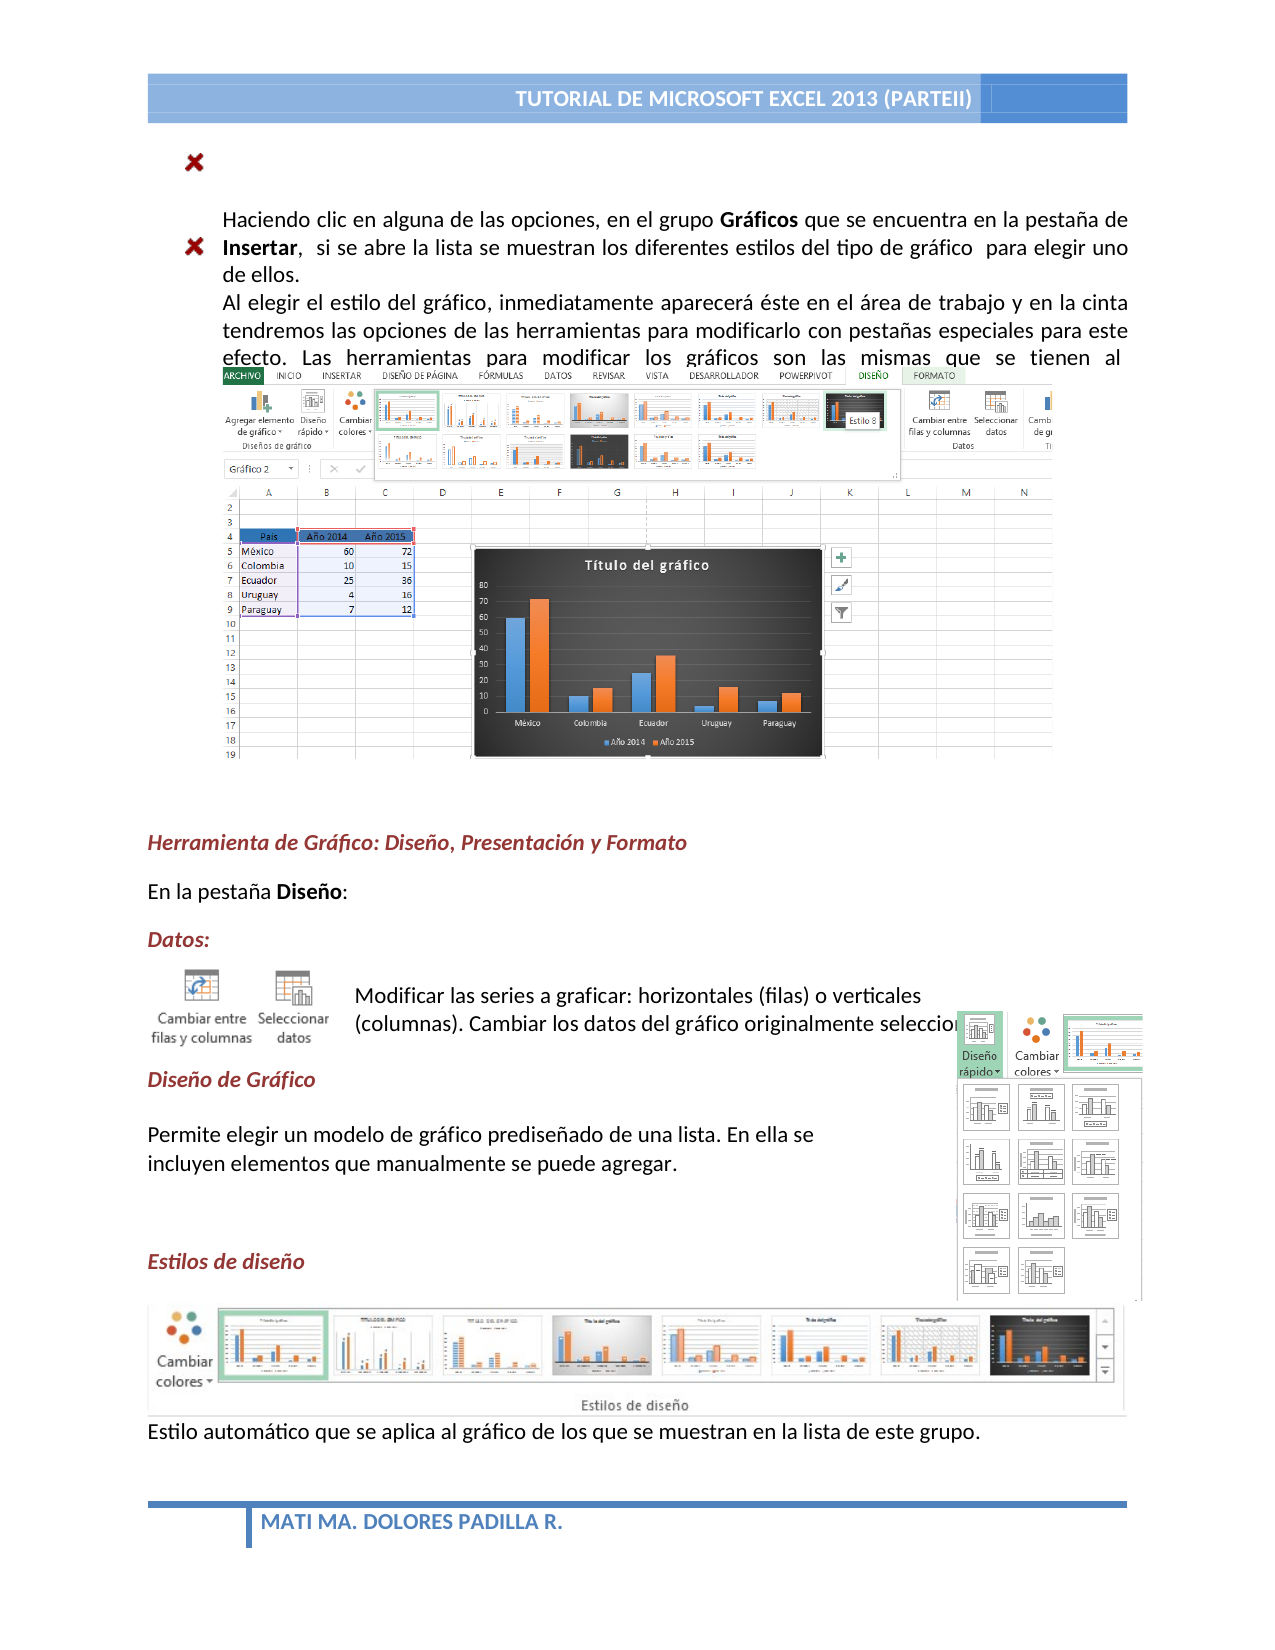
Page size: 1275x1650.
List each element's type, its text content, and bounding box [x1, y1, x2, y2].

text_box [185, 237, 205, 257]
text_box [185, 153, 205, 173]
text_box [956, 1011, 1143, 1301]
text_box [147, 1303, 1127, 1418]
text_box [147, 967, 336, 1050]
text_box TUTORIAL DE MICROSOFT EXCEL 2013 (PARTEII) 8 Haciendo clic en alguna de las opciones, en el grupo Gráficos que se encuentra en la pestaña de Insertar, si se abre la lista se muestran los diferentes estilos del tipo de gráfico para elegir uno de ellos. Al elegir el estilo del gráfico, inmediatamente aparecerá éste en el área de trabajo y en la cinta tendremos las opciones de las herramientas para modificarlo con pestañas especiales para este efecto. Las herramientas para modificar los gráficos son las mismas que se tienen al Insertar gráfico tanto en Word 2013 como en PowerPoint 2013. [220, 83, 1131, 349]
text_box [222, 367, 1053, 759]
text_box Estilo automático que se aplica al gráfico de los que se muestran en la lista de este grupo. [145, 1416, 982, 1448]
text_box Herramienta de Gráfico: Diseño, Presentación y Formato En la pestaña Diseño: Datos: Modificar las series a graficar: horizontales (filas) o verticales (columnas). Cambiar los datos del gráfico originalmente seleccionados. Diseño de Gráfico Permite elegir un modelo de gráfico prediseñado de una lista. En ella se incluyen elementos que manualmente se puede agregar. [145, 827, 1037, 1180]
text_box [980, 73, 1128, 83]
text_box Estilos de diseño [145, 1246, 307, 1278]
footer MATI MA. DOLORES PADILLA R. [258, 1506, 564, 1537]
